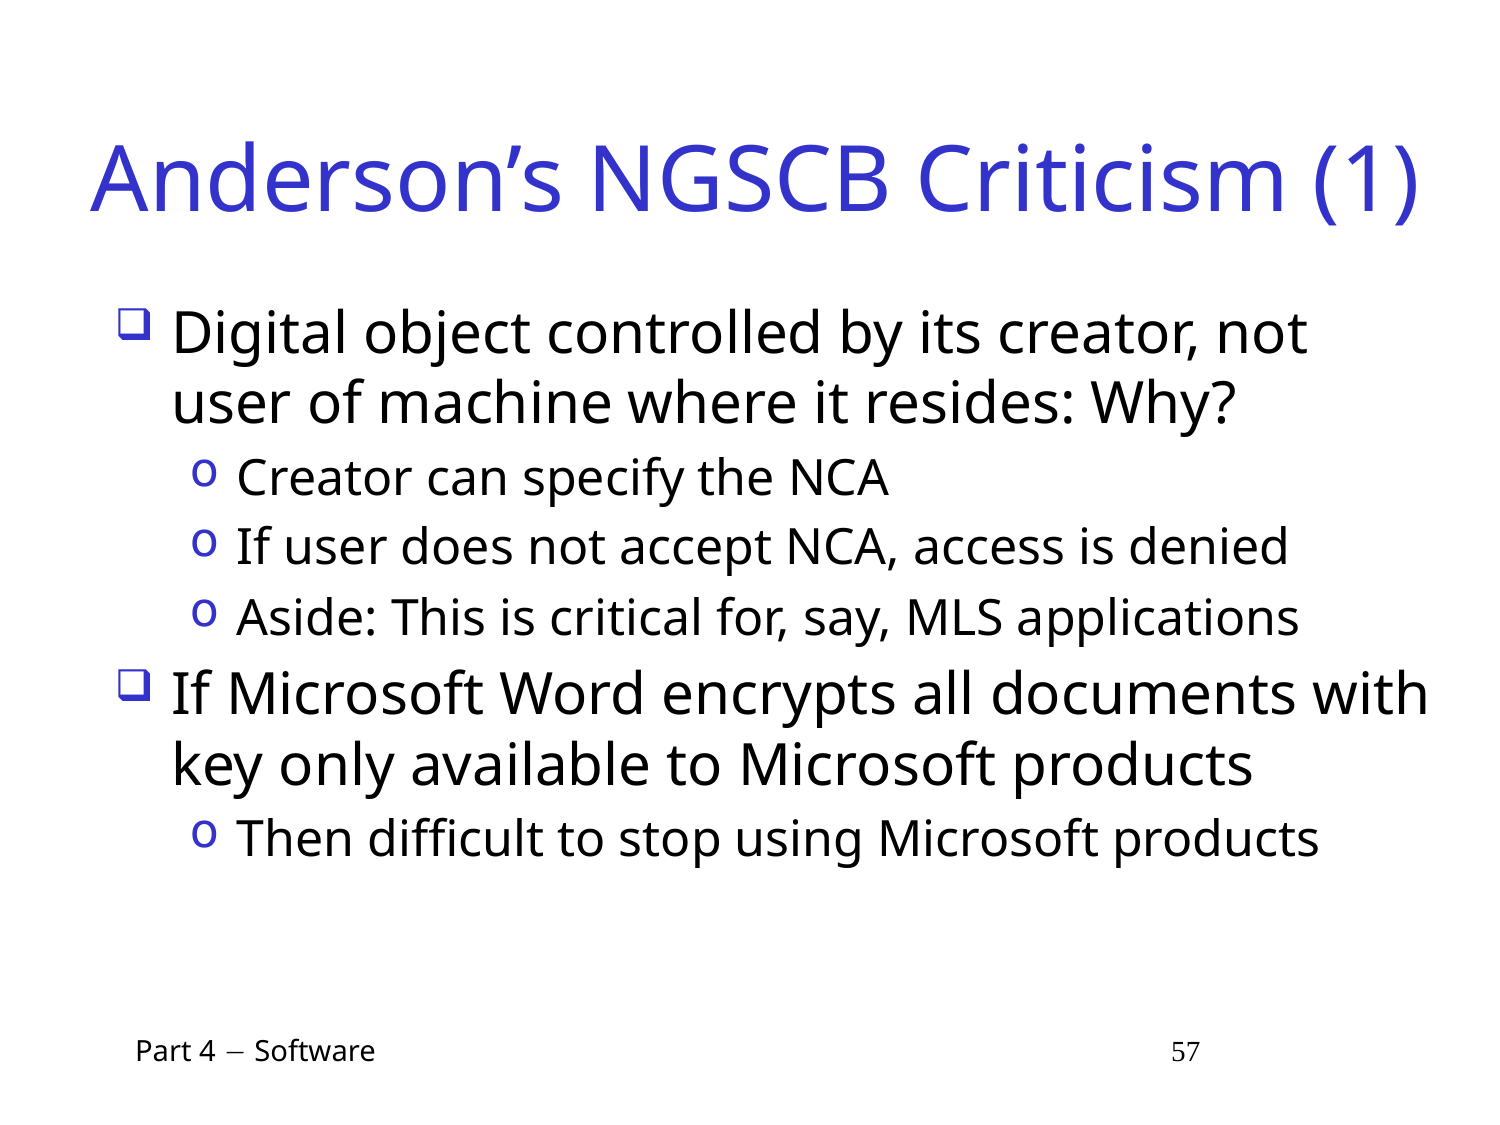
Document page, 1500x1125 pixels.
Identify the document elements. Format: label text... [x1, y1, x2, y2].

title Anderson’s NGSCB Criticism (1) [62, 49, 1451, 301]
list Digital object controlled by its creator, not user of machine where it resides: Why? Creator can specify the NCA If user does not accept NCA, access is denied Aside: This is critical for, say, MLS applications If Microsoft Word encrypts all documents with key only available to Microsoft products Then difficult to stop using Microsoft products [99, 287, 1451, 1001]
footer Part 4  Software 57 [112, 1024, 1401, 1101]
